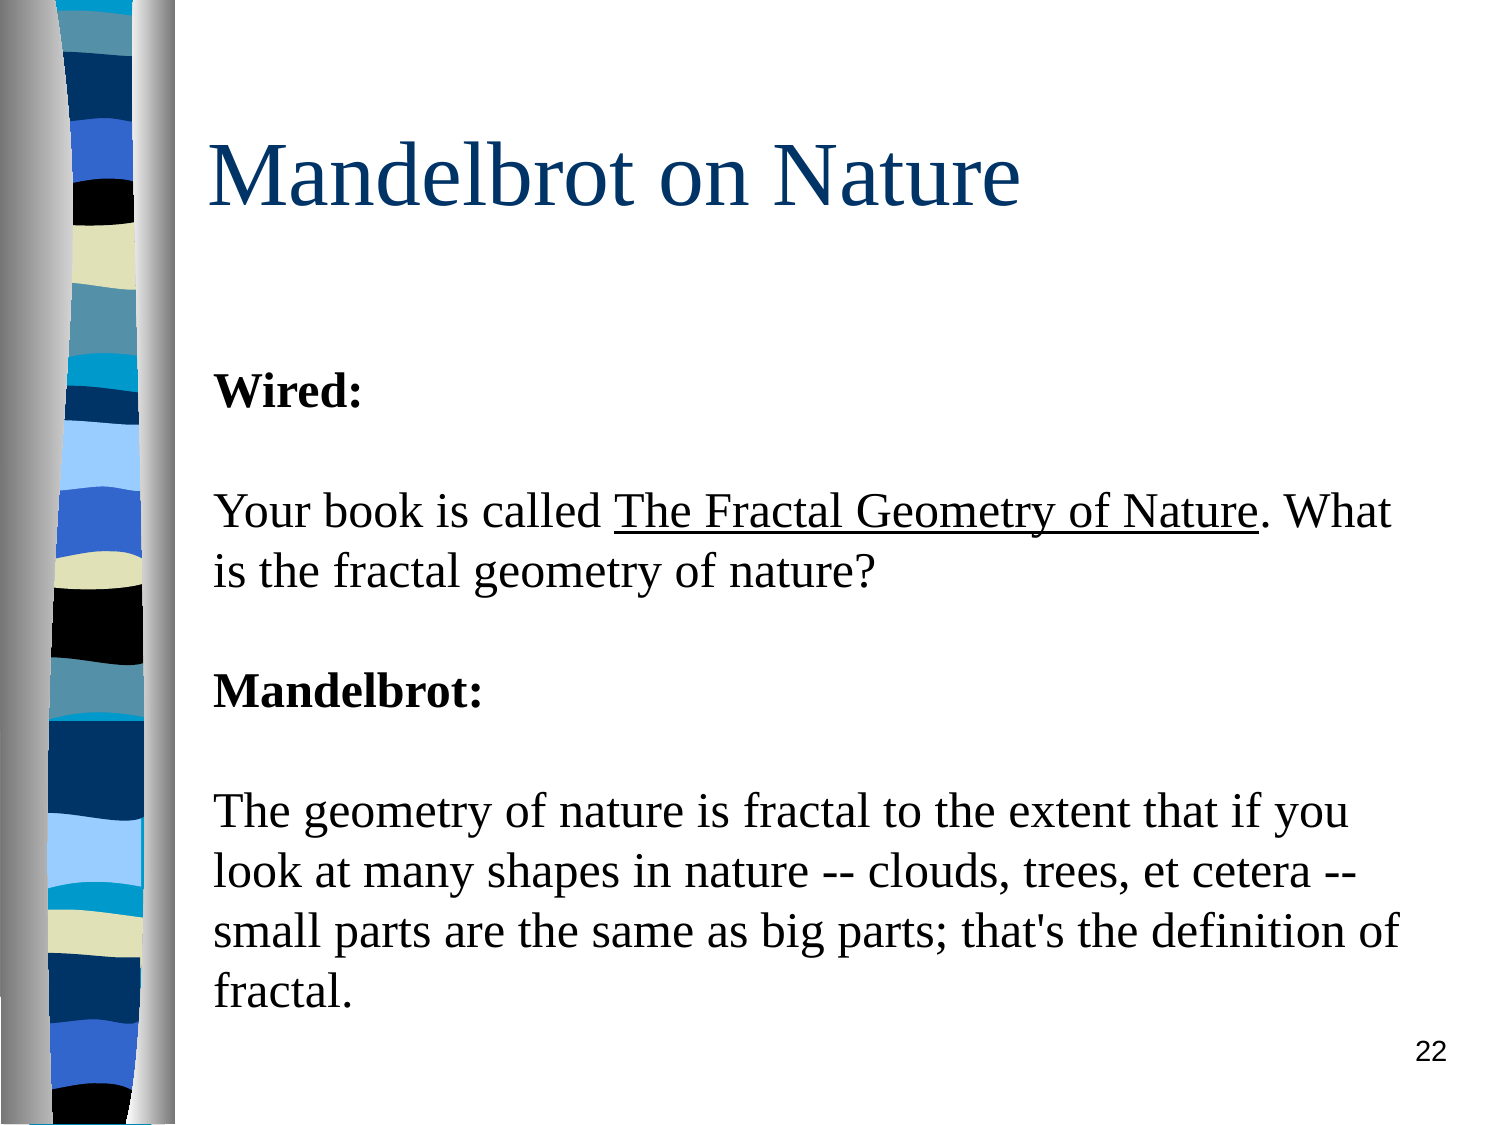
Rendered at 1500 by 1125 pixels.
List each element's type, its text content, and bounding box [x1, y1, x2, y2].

slide_number 22 [1149, 1024, 1463, 1101]
text_box Wired: Your book is called The Fractal Geometry of Nature. What is the fractal geometry of nature? Mandelbrot: The geometry of nature is fractal to the extent that if you look at many shapes in nature -- clouds, trees, et cetera -- small parts are the same as big parts; that's the definition of fractal. [198, 350, 1445, 1026]
title Mandelbrot on Nature [192, 75, 1468, 263]
